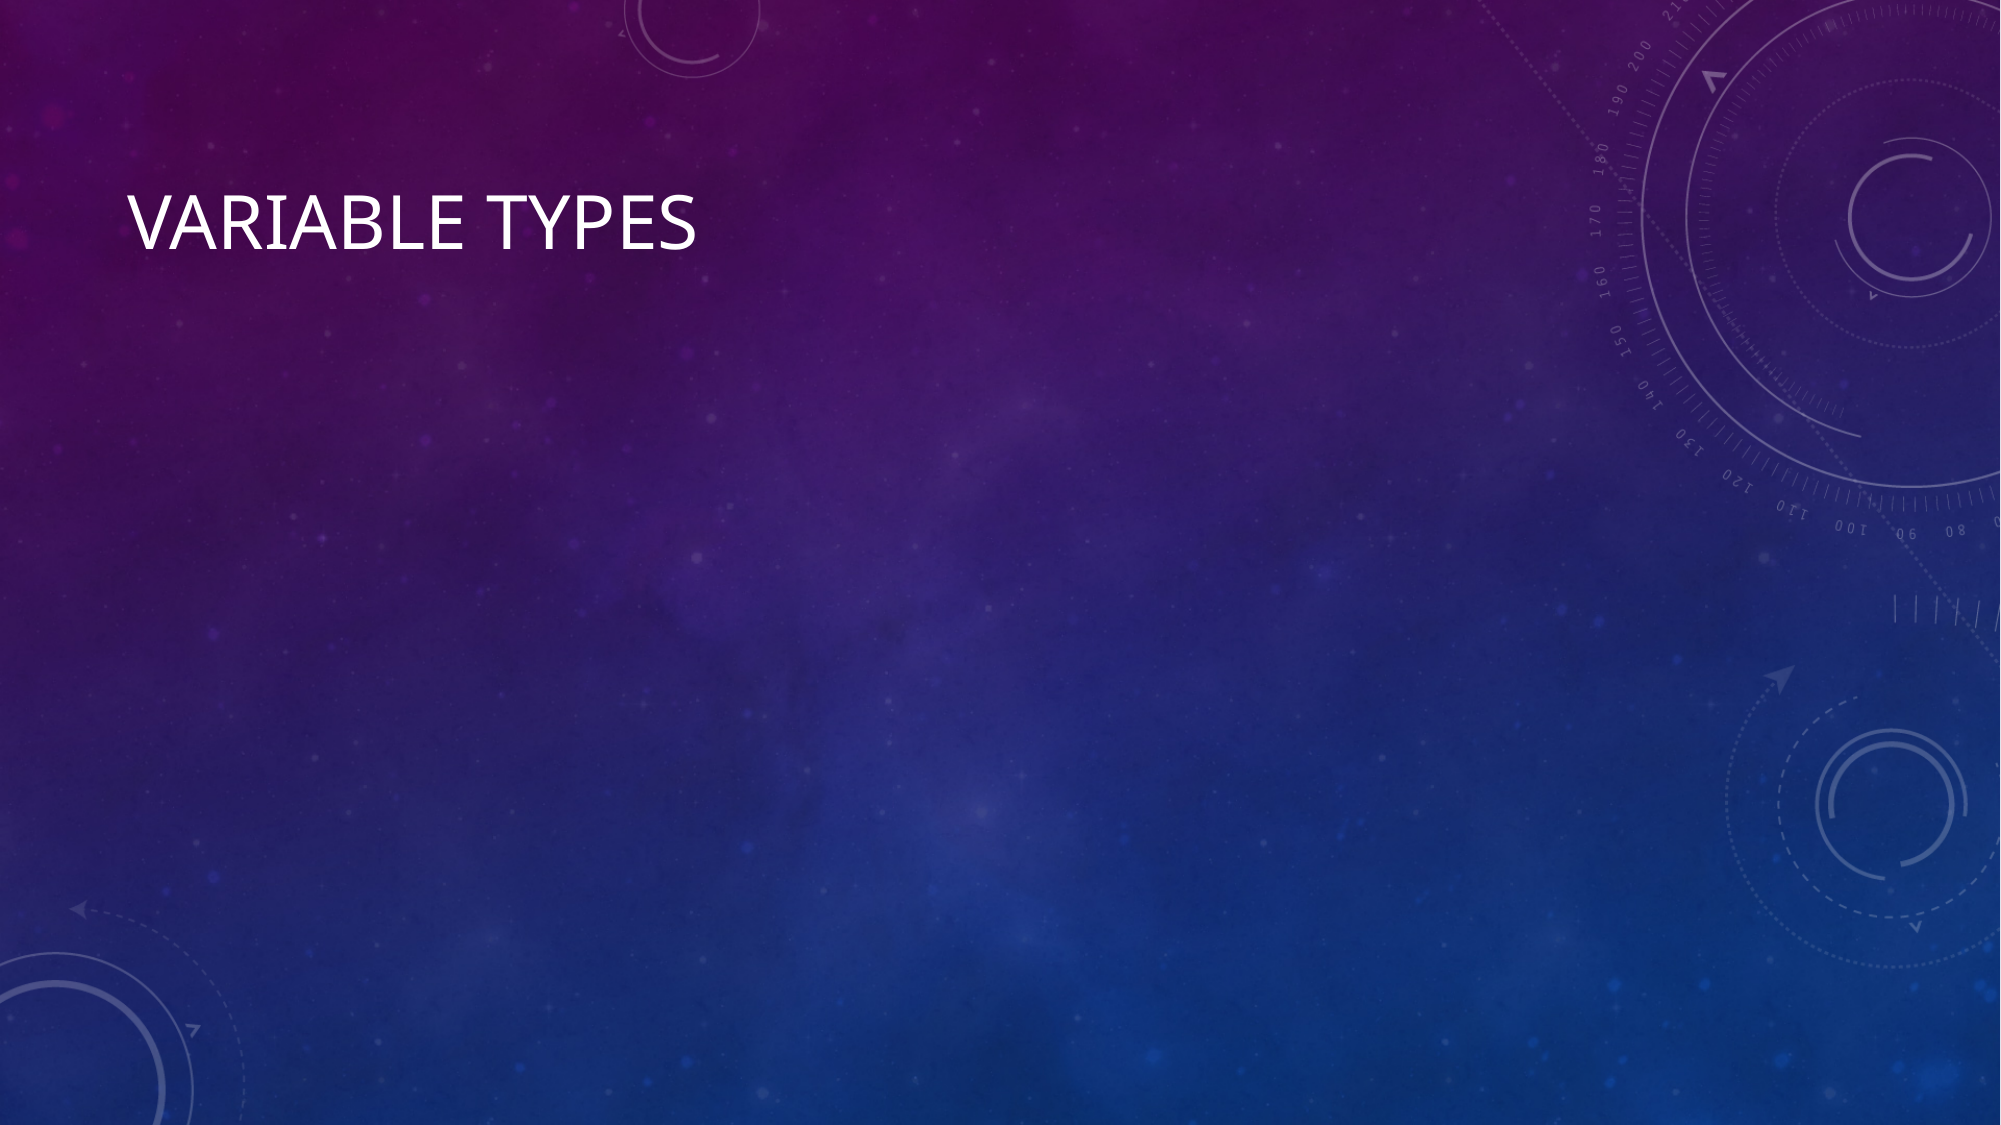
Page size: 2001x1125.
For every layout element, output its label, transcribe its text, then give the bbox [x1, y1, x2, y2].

picture [0, 0, 2001, 1125]
title Variable types [112, 99, 1775, 339]
